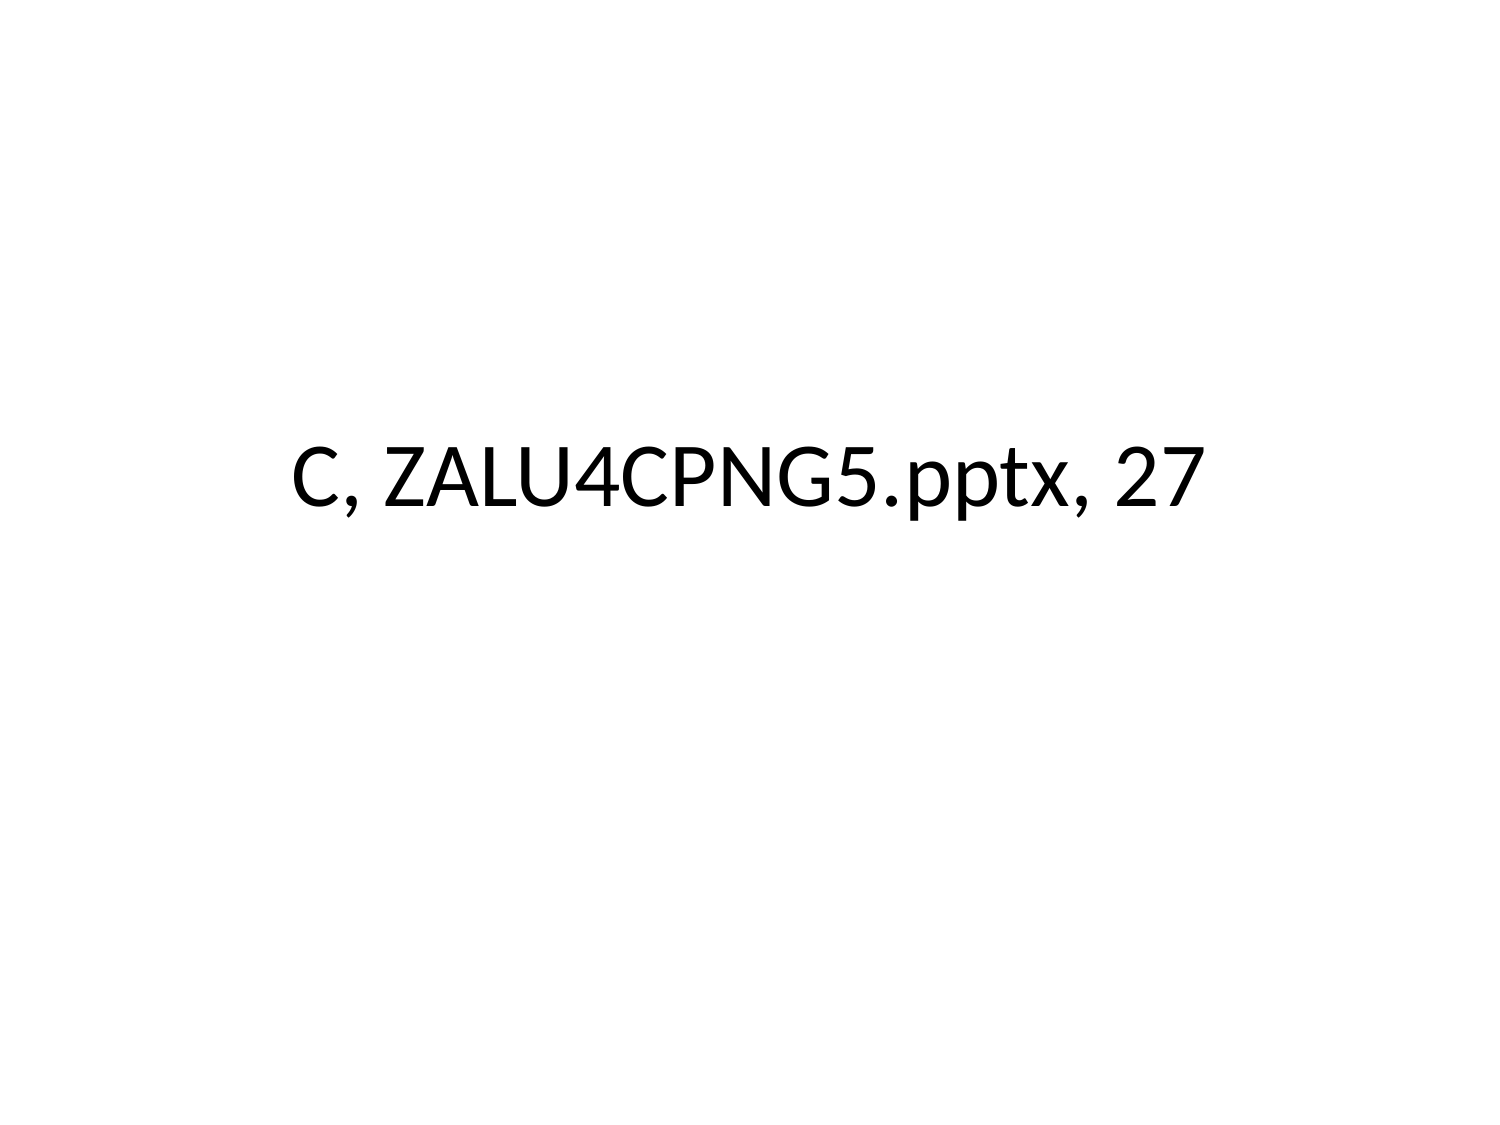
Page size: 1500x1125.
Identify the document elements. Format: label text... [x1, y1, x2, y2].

title C, ZALU4CPNG5.pptx, 27 [112, 349, 1388, 591]
